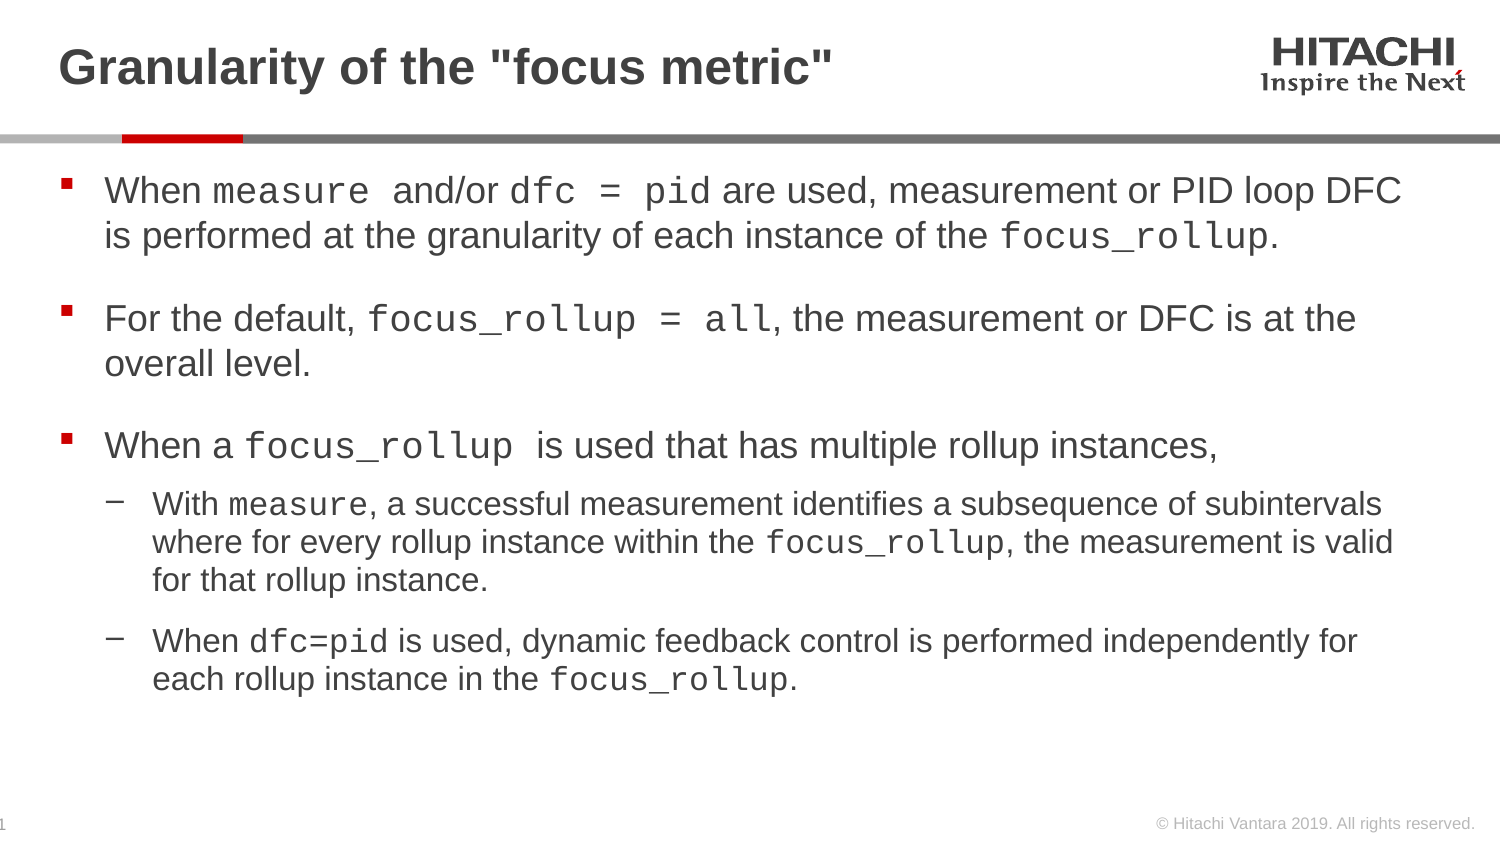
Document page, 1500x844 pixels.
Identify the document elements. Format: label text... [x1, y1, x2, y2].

title Granularity of the "focus metric" [43, 8, 1200, 129]
list When measure and/or dfc = pid are used, measurement or PID loop DFC is performed at the granularity of each instance of the focus_rollup. For the default, focus_rollup = all, the measurement or DFC is at the overall level. When a focus_rollup is used that has multiple rollup instances, With measure, a successful measurement identifies a subsequence of subintervals where for every rollup instance within the focus_rollup, the measurement is valid for that rollup instance. When dfc=pid is used, dynamic feedback control is performed independently for each rollup instance in the focus_rollup. [43, 158, 1452, 715]
